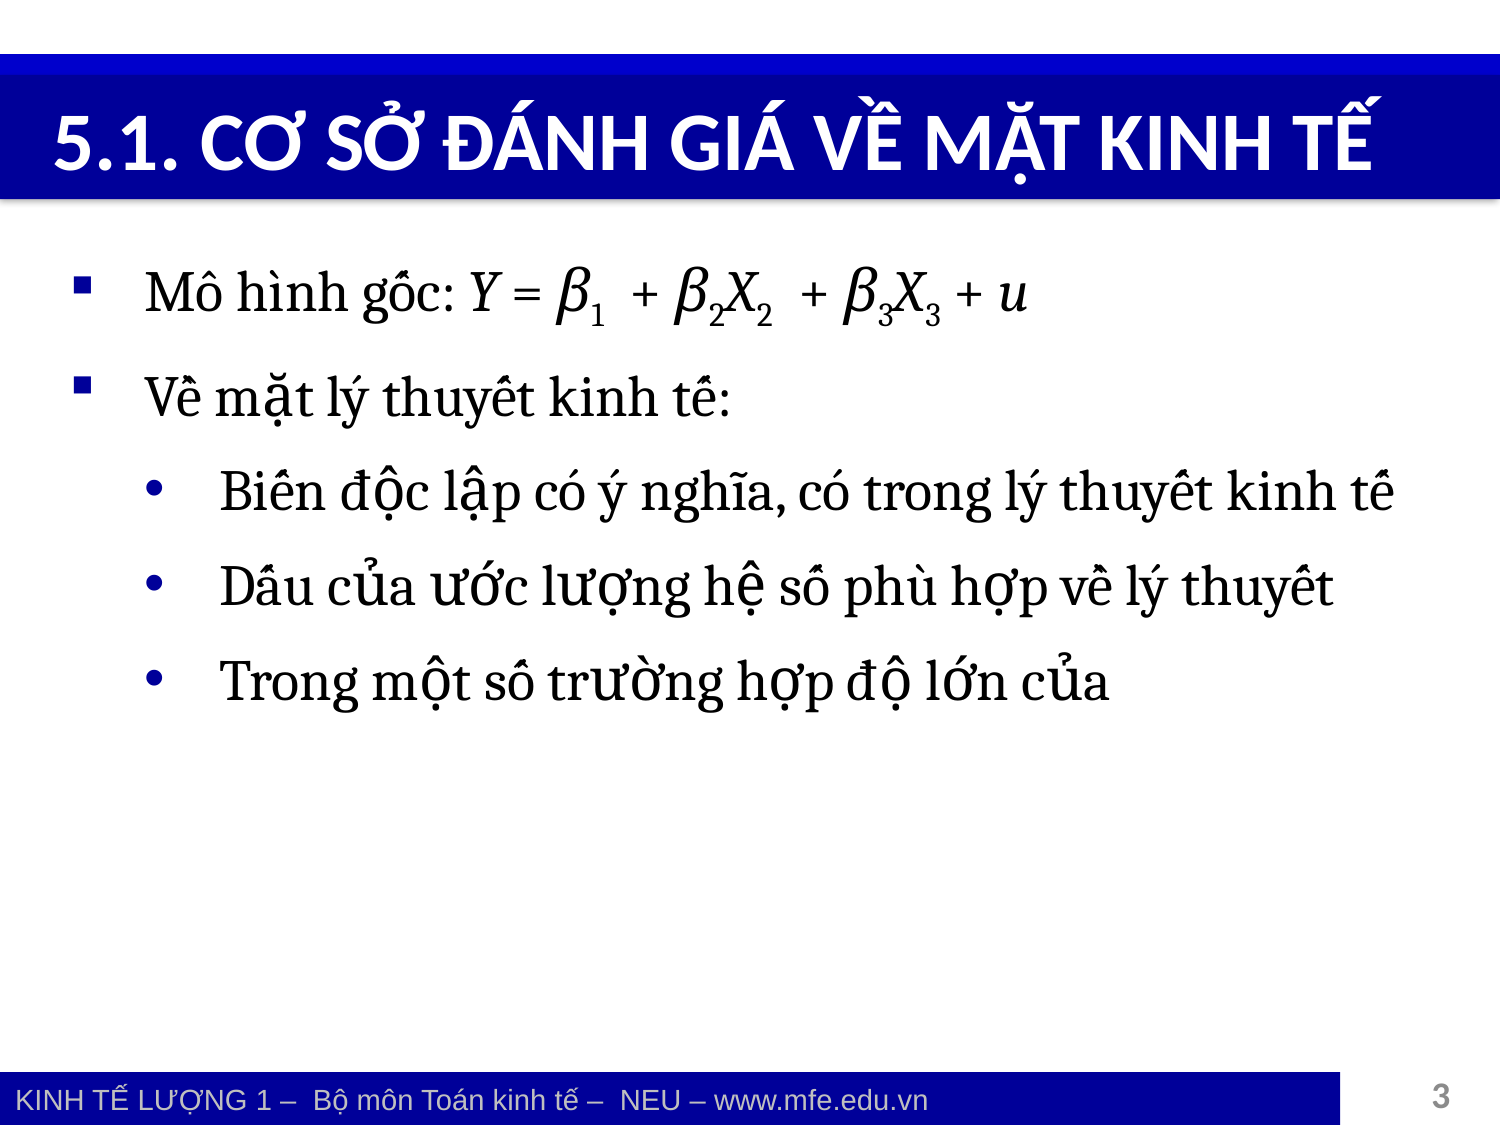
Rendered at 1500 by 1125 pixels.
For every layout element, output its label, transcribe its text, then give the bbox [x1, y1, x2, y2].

slide_number 3 [1340, 1063, 1466, 1124]
footer KINH TẾ LƯỢNG 1 – Bộ môn Toán kinh tế – NEU – www.mfe.edu.vn [0, 1072, 1341, 1125]
list Mô hình gốc: Y = β1 + β2X2 + β3X3 + u Về mặt lý thuyết kinh tế: Biến độc lập có ý nghĩa, có trong lý thuyết kinh tế Dấu của ước lượng hệ số phù hợp về lý thuyết Trong một số trường hợp độ lớn của [54, 245, 1455, 1072]
title 5.1. CƠ SỞ ĐÁNH GIÁ VỀ MẶT KINH TẾ [0, 74, 1500, 200]
